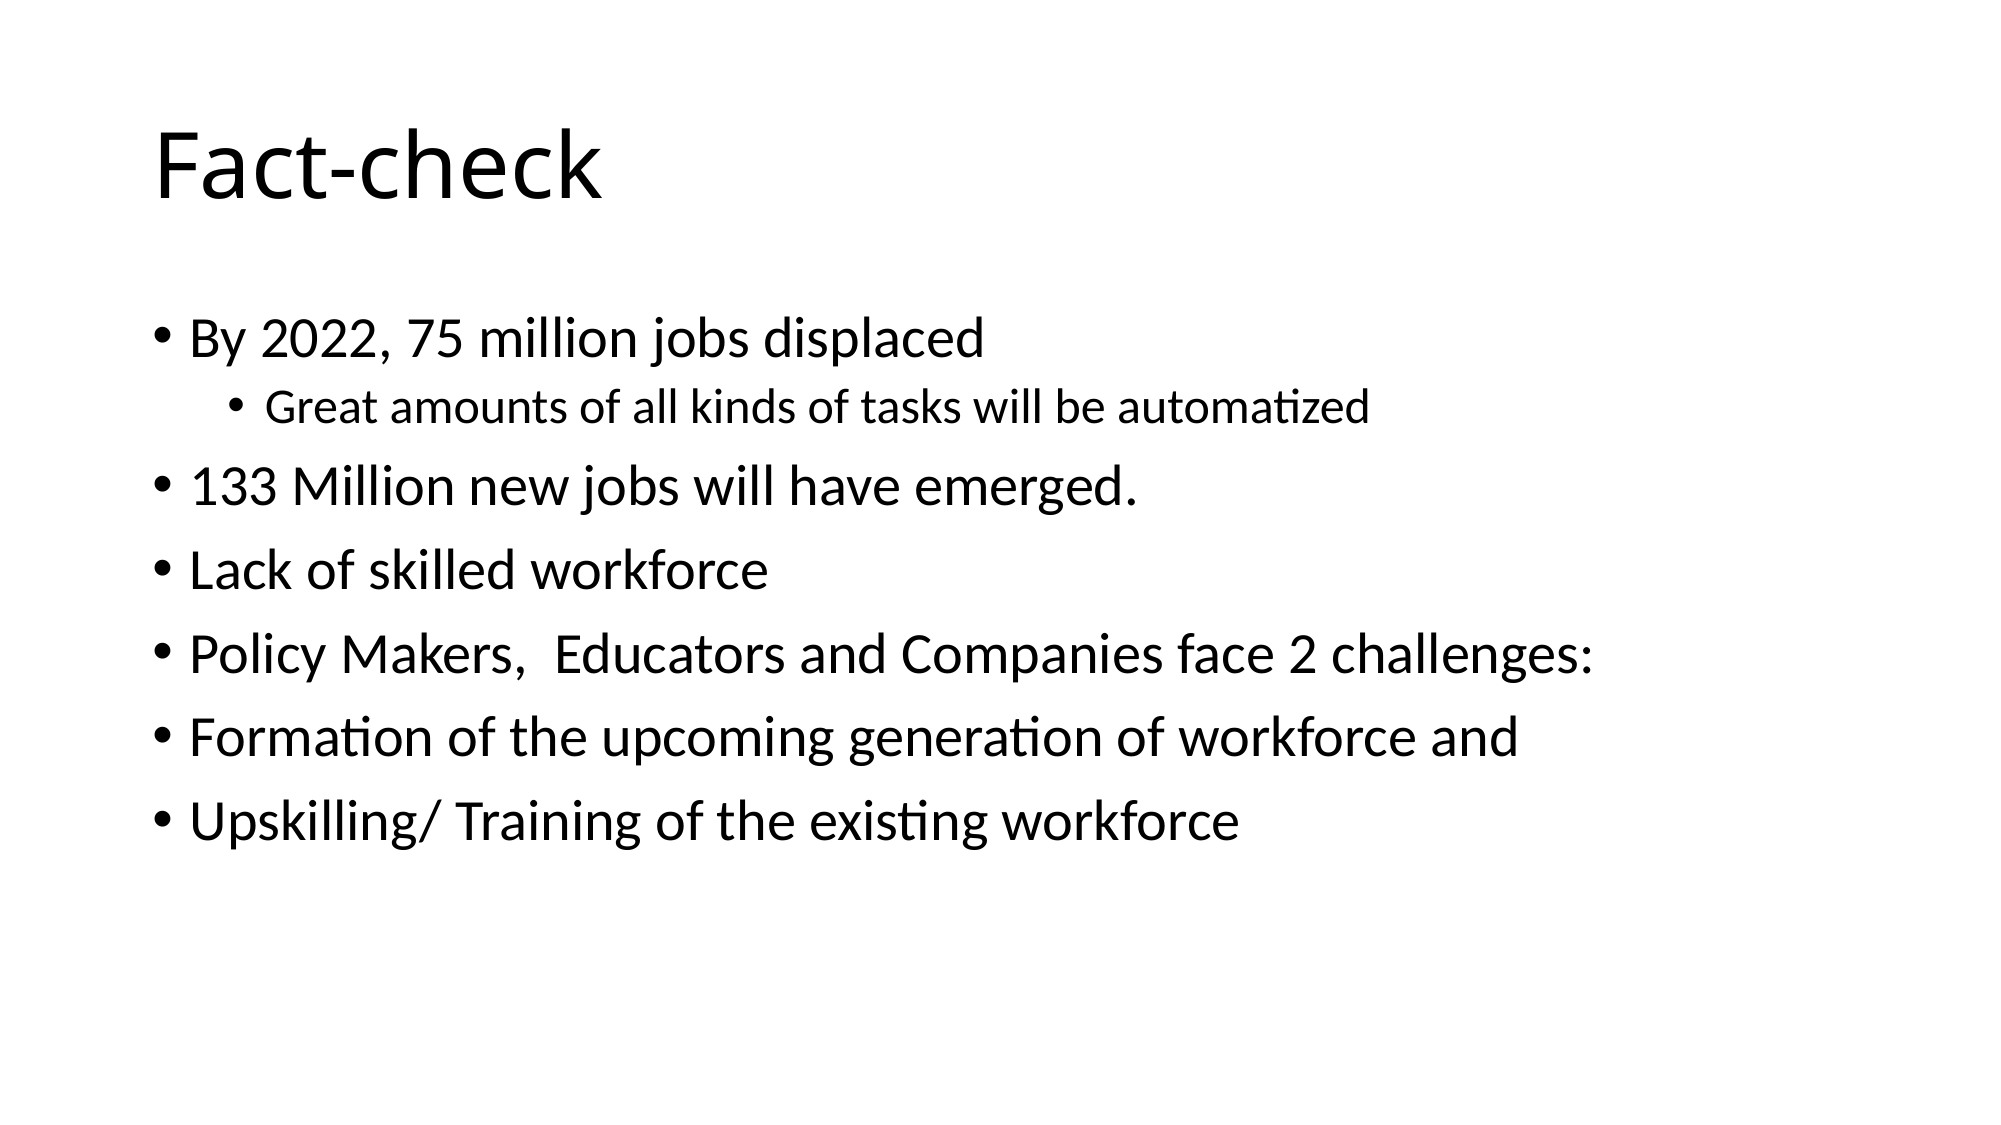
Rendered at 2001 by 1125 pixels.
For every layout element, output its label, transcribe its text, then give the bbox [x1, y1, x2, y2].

list By 2022, 75 million jobs displaced Great amounts of all kinds of tasks will be automatized 133 Million new jobs will have emerged. Lack of skilled workforce Policy Makers, Educators and Companies face 2 challenges: Formation of the upcoming generation of workforce and Upskilling/ Training of the existing workforce [137, 299, 1863, 1014]
title Fact-check [137, 59, 1863, 278]
